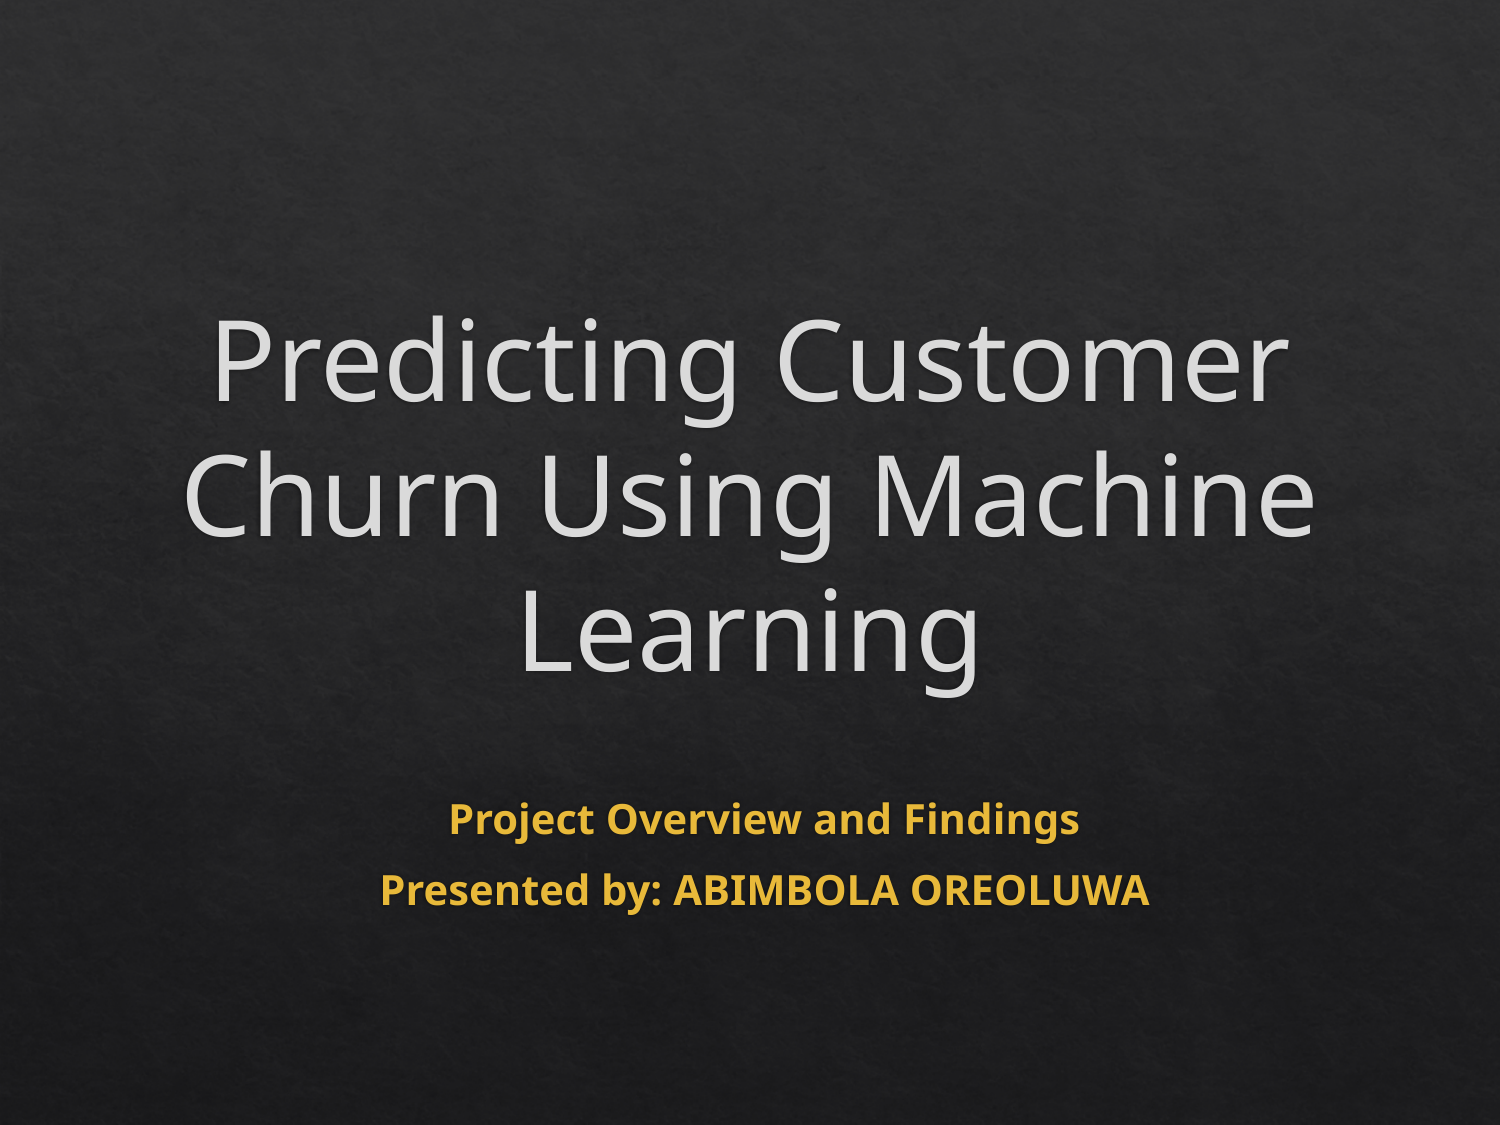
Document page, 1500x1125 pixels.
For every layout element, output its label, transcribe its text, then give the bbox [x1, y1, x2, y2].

title Predicting Customer Churn Using Machine Learning [150, 106, 1350, 702]
subtitle Project Overview and Findings Presented by: ABIMBOLA OREOLUWA [239, 785, 1290, 1073]
